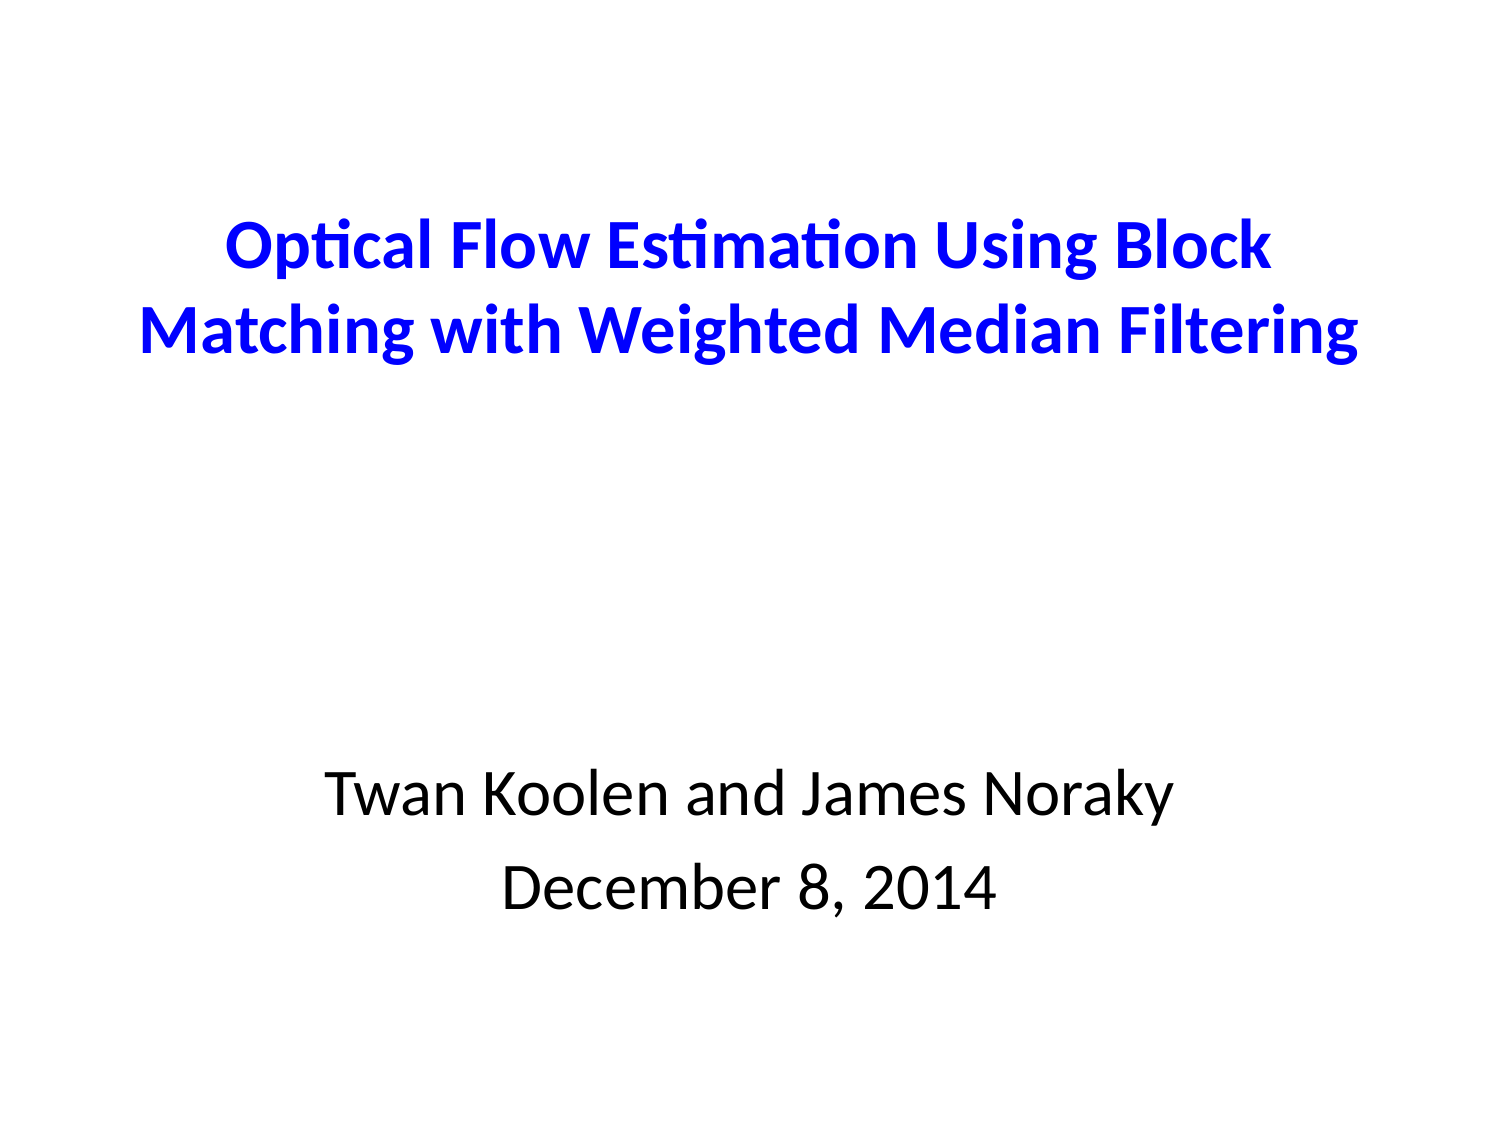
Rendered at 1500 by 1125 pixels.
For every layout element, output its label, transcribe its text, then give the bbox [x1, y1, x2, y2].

subtitle Twan Koolen and James Noraky December 8, 2014 [225, 741, 1275, 1030]
title Optical Flow Estimation Using Block Matching with Weighted Median Filtering [112, 161, 1388, 404]
